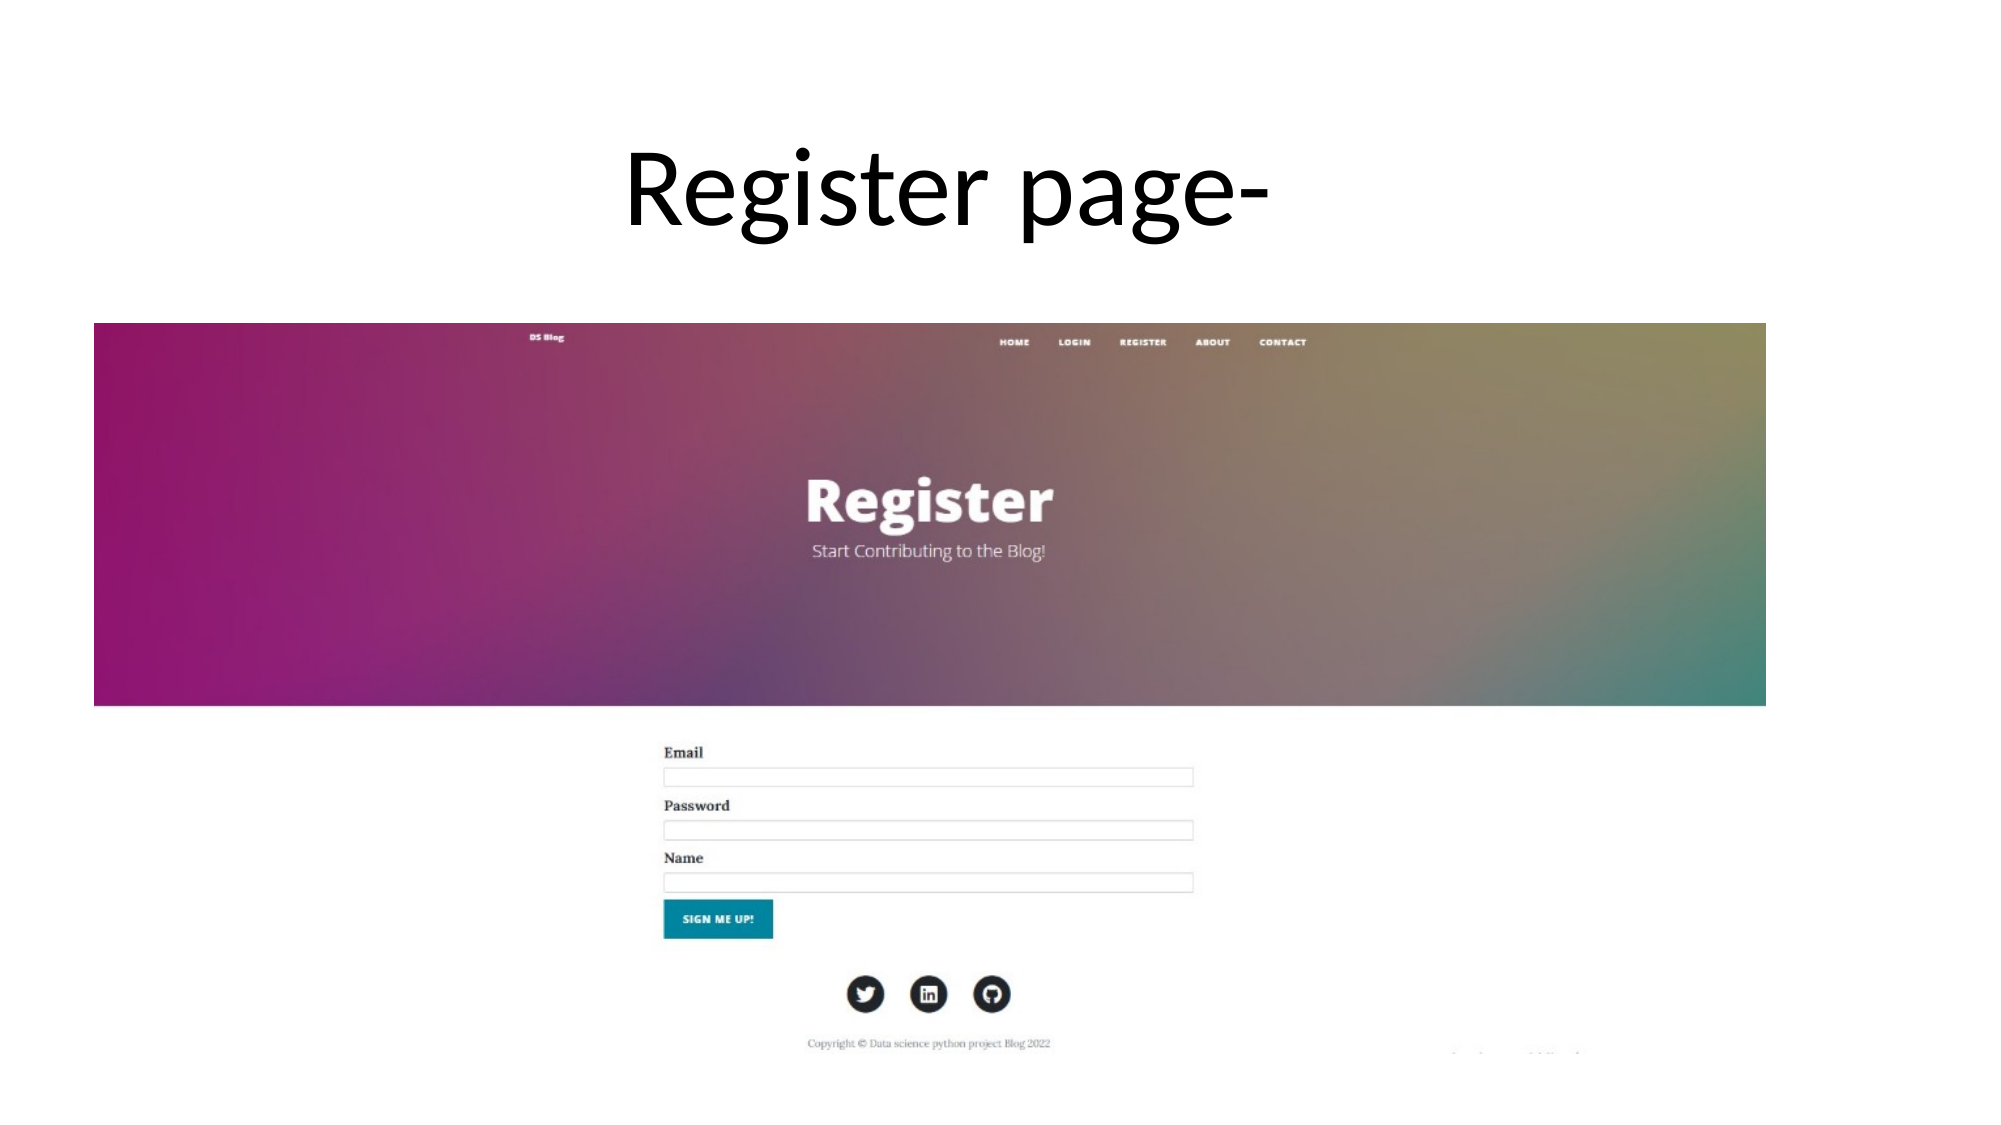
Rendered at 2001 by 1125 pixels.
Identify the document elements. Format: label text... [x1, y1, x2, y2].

text_box Register page- [607, 105, 1288, 256]
picture [94, 323, 1766, 1054]
